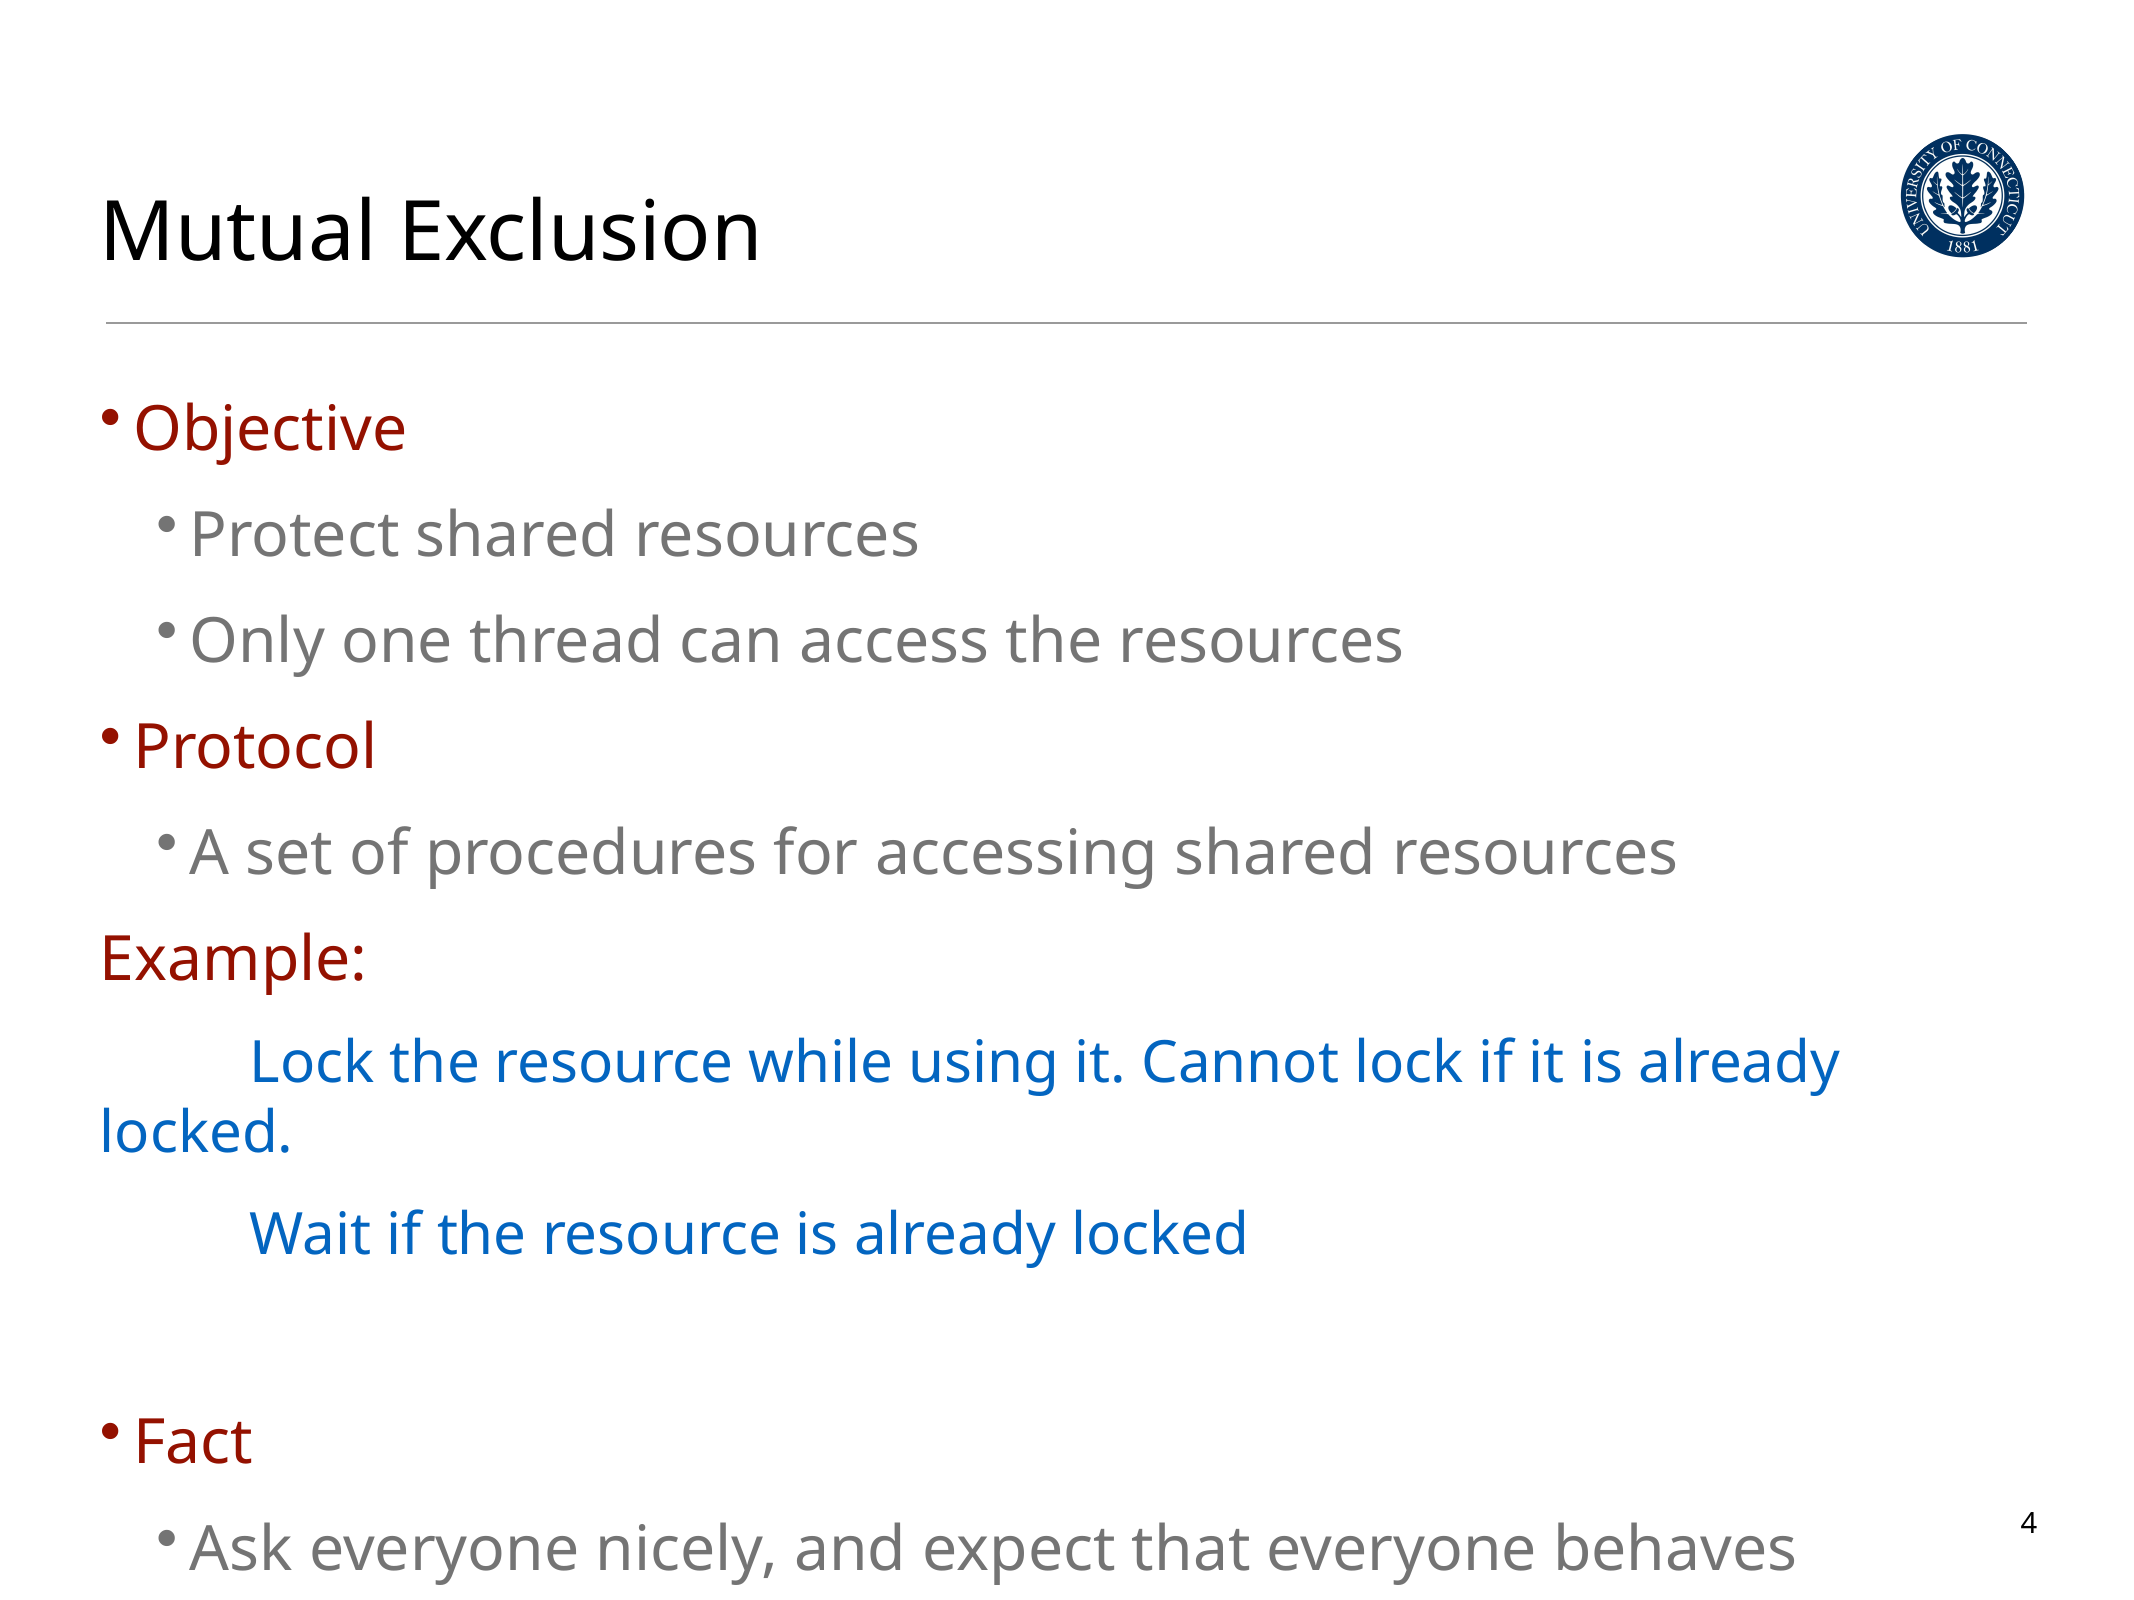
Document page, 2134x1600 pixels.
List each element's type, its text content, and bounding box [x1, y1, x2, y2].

slide_number 4 [1996, 1497, 2045, 1544]
picture [1900, 133, 2025, 259]
list Objective Protect shared resources Only one thread can access the resources Protocol A set of procedures for accessing shared resources Example: Lock the resource while using it. Cannot lock if it is already locked. Wait if the resource is already locked Fact Ask everyone nicely, and expect that everyone behaves [93, 380, 2041, 1459]
title Mutual Exclusion [93, 53, 2041, 284]
